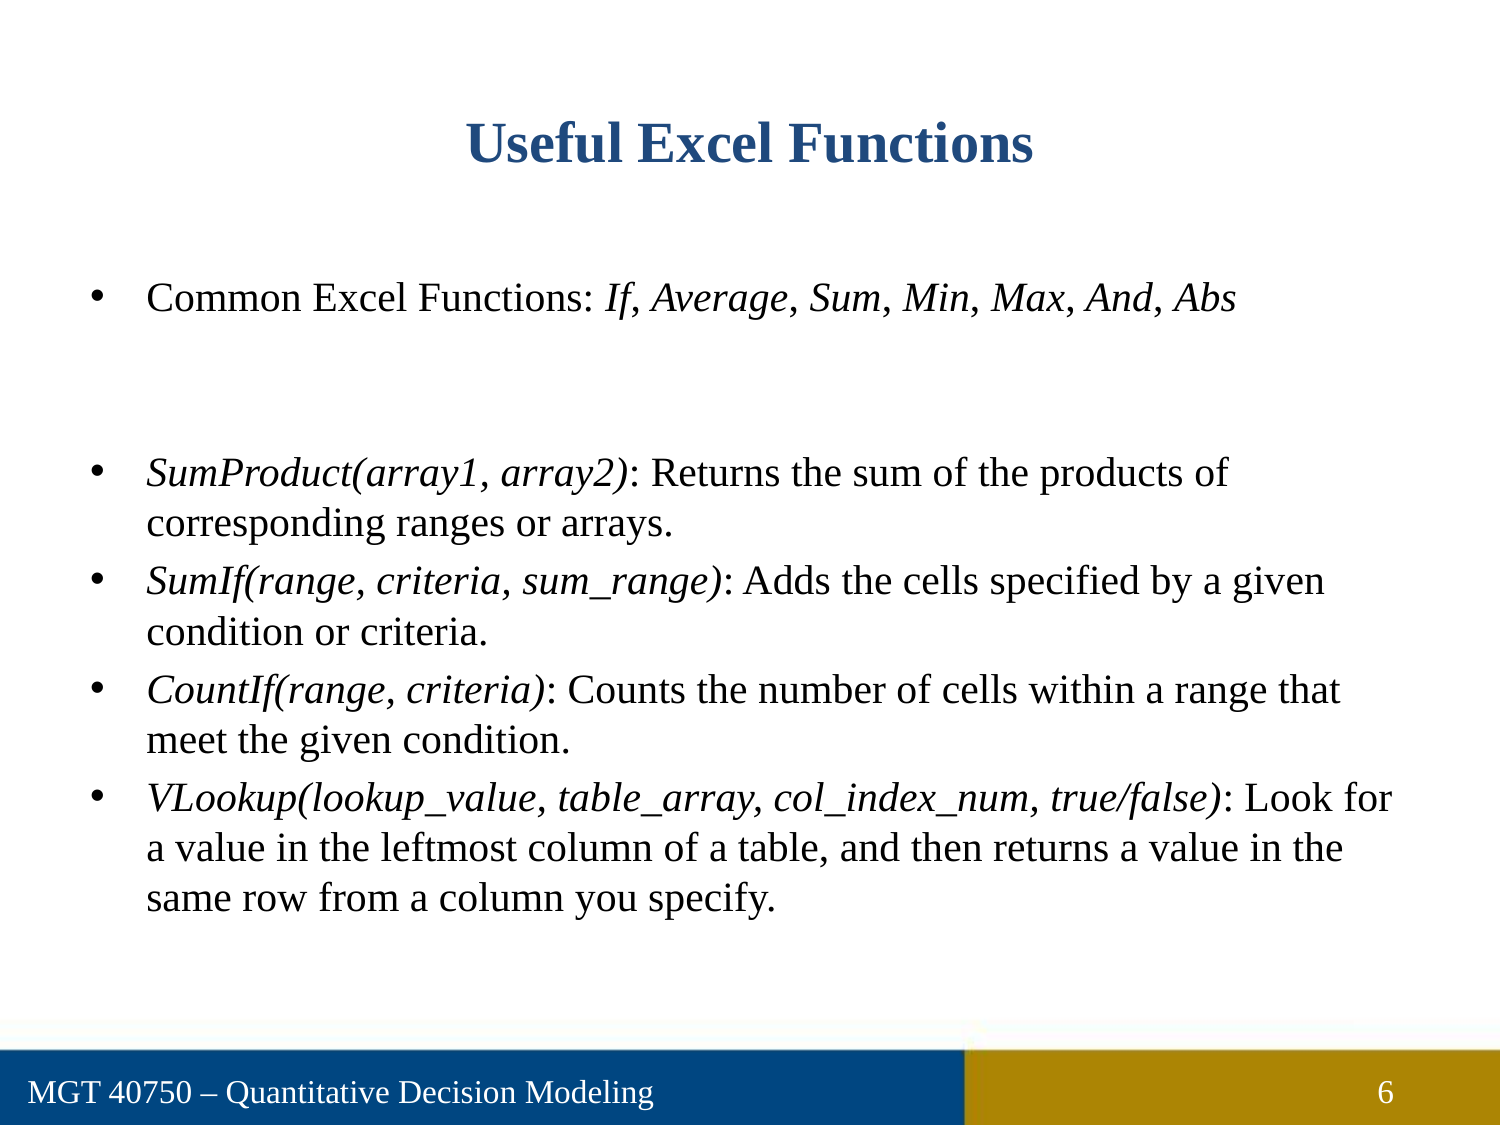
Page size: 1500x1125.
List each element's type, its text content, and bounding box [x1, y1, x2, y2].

list Common Excel Functions: If, Average, Sum, Min, Max, And, Abs SumProduct(array1, array2): Returns the sum of the products of corresponding ranges or arrays. SumIf(range, criteria, sum_range): Adds the cells specified by a given condition or criteria. CountIf(range, criteria): Counts the number of cells within a range that meet the given condition. VLookup(lookup_value, table_array, col_index_num, true/false): Look for a value in the leftmost column of a table, and then returns a value in the same row from a column you specify. [74, 262, 1426, 1006]
title Useful Excel Functions [74, 44, 1426, 233]
picture [0, 0, 1500, 1125]
